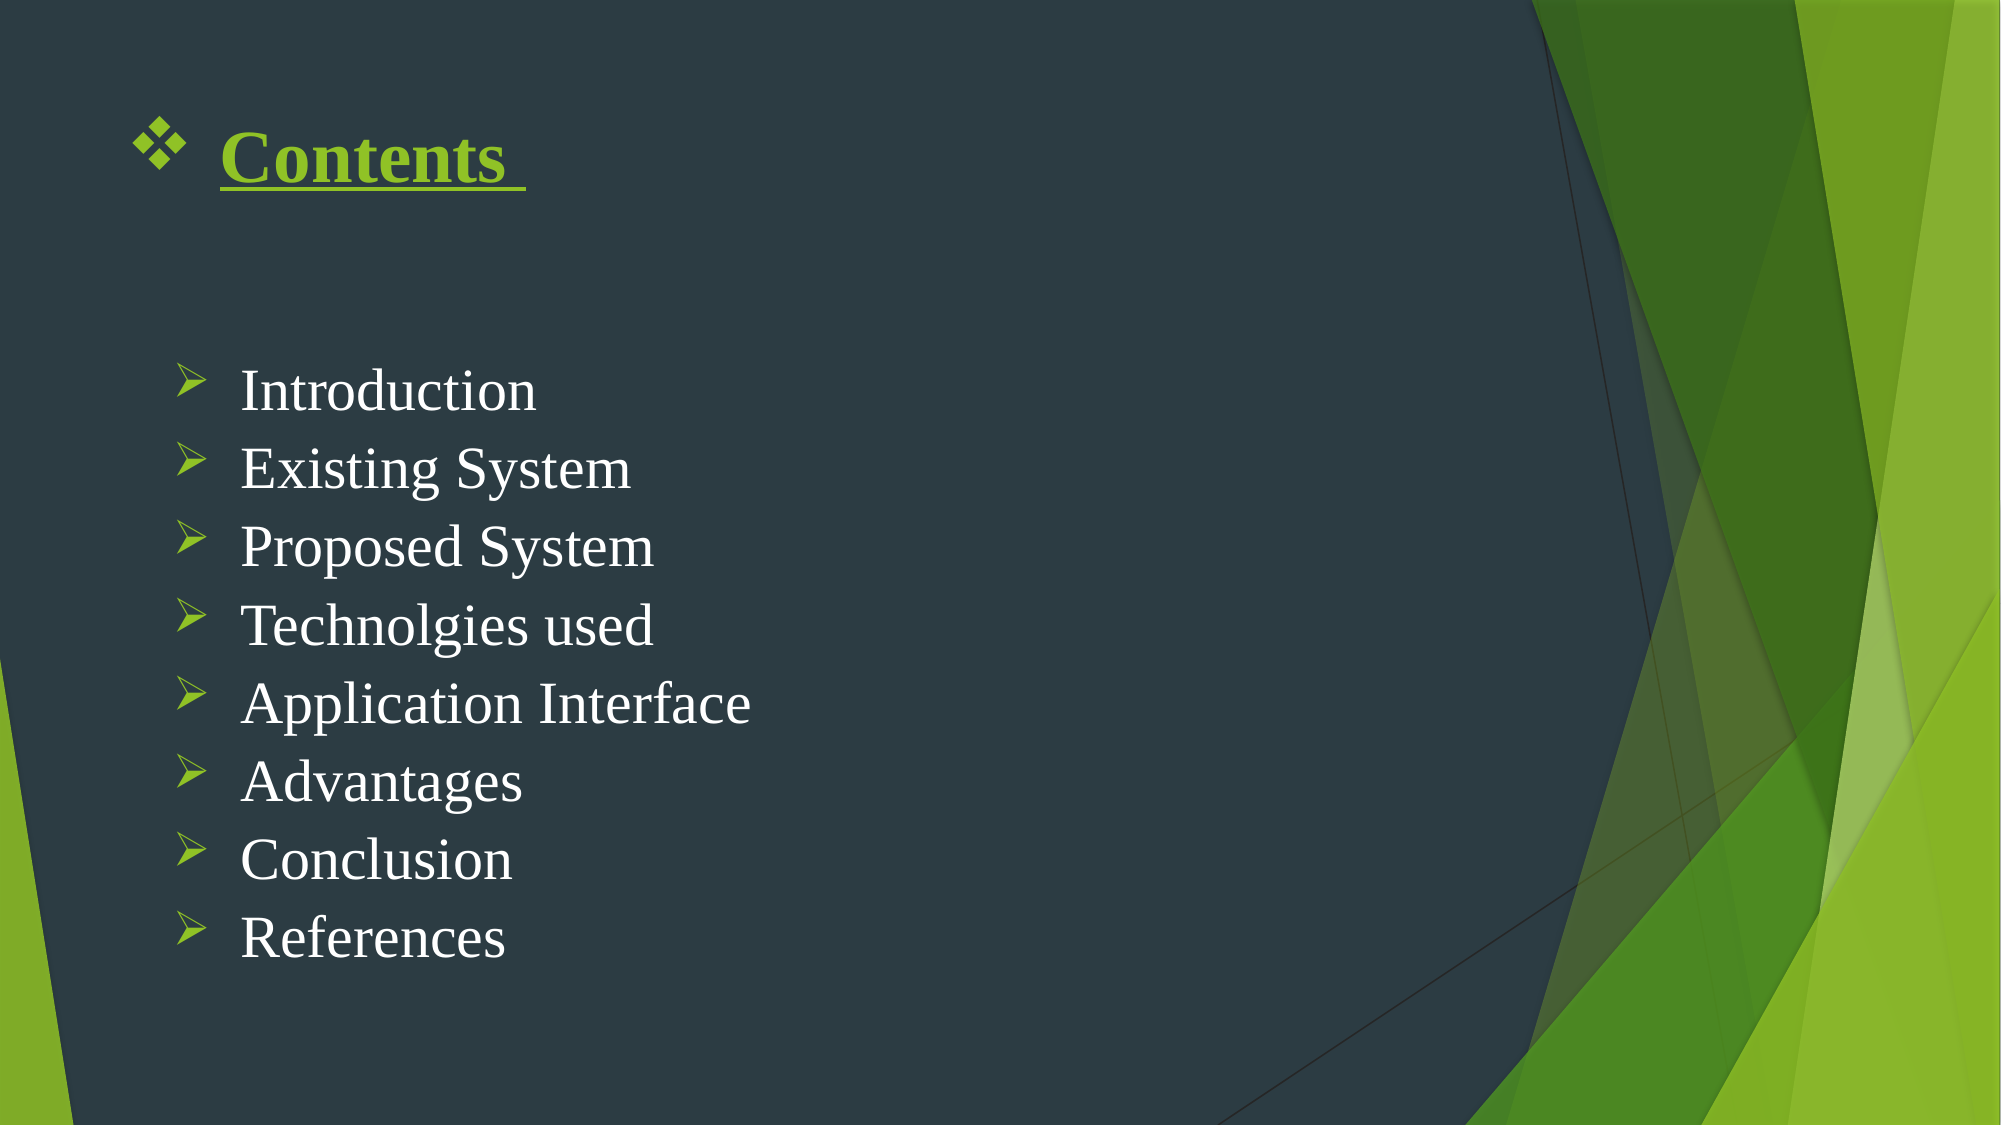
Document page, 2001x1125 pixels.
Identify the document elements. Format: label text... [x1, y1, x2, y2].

list Introduction Existing System Proposed System Technolgies used Application Interface Advantages Conclusion References [157, 342, 1569, 980]
title Contents [111, 99, 1522, 317]
